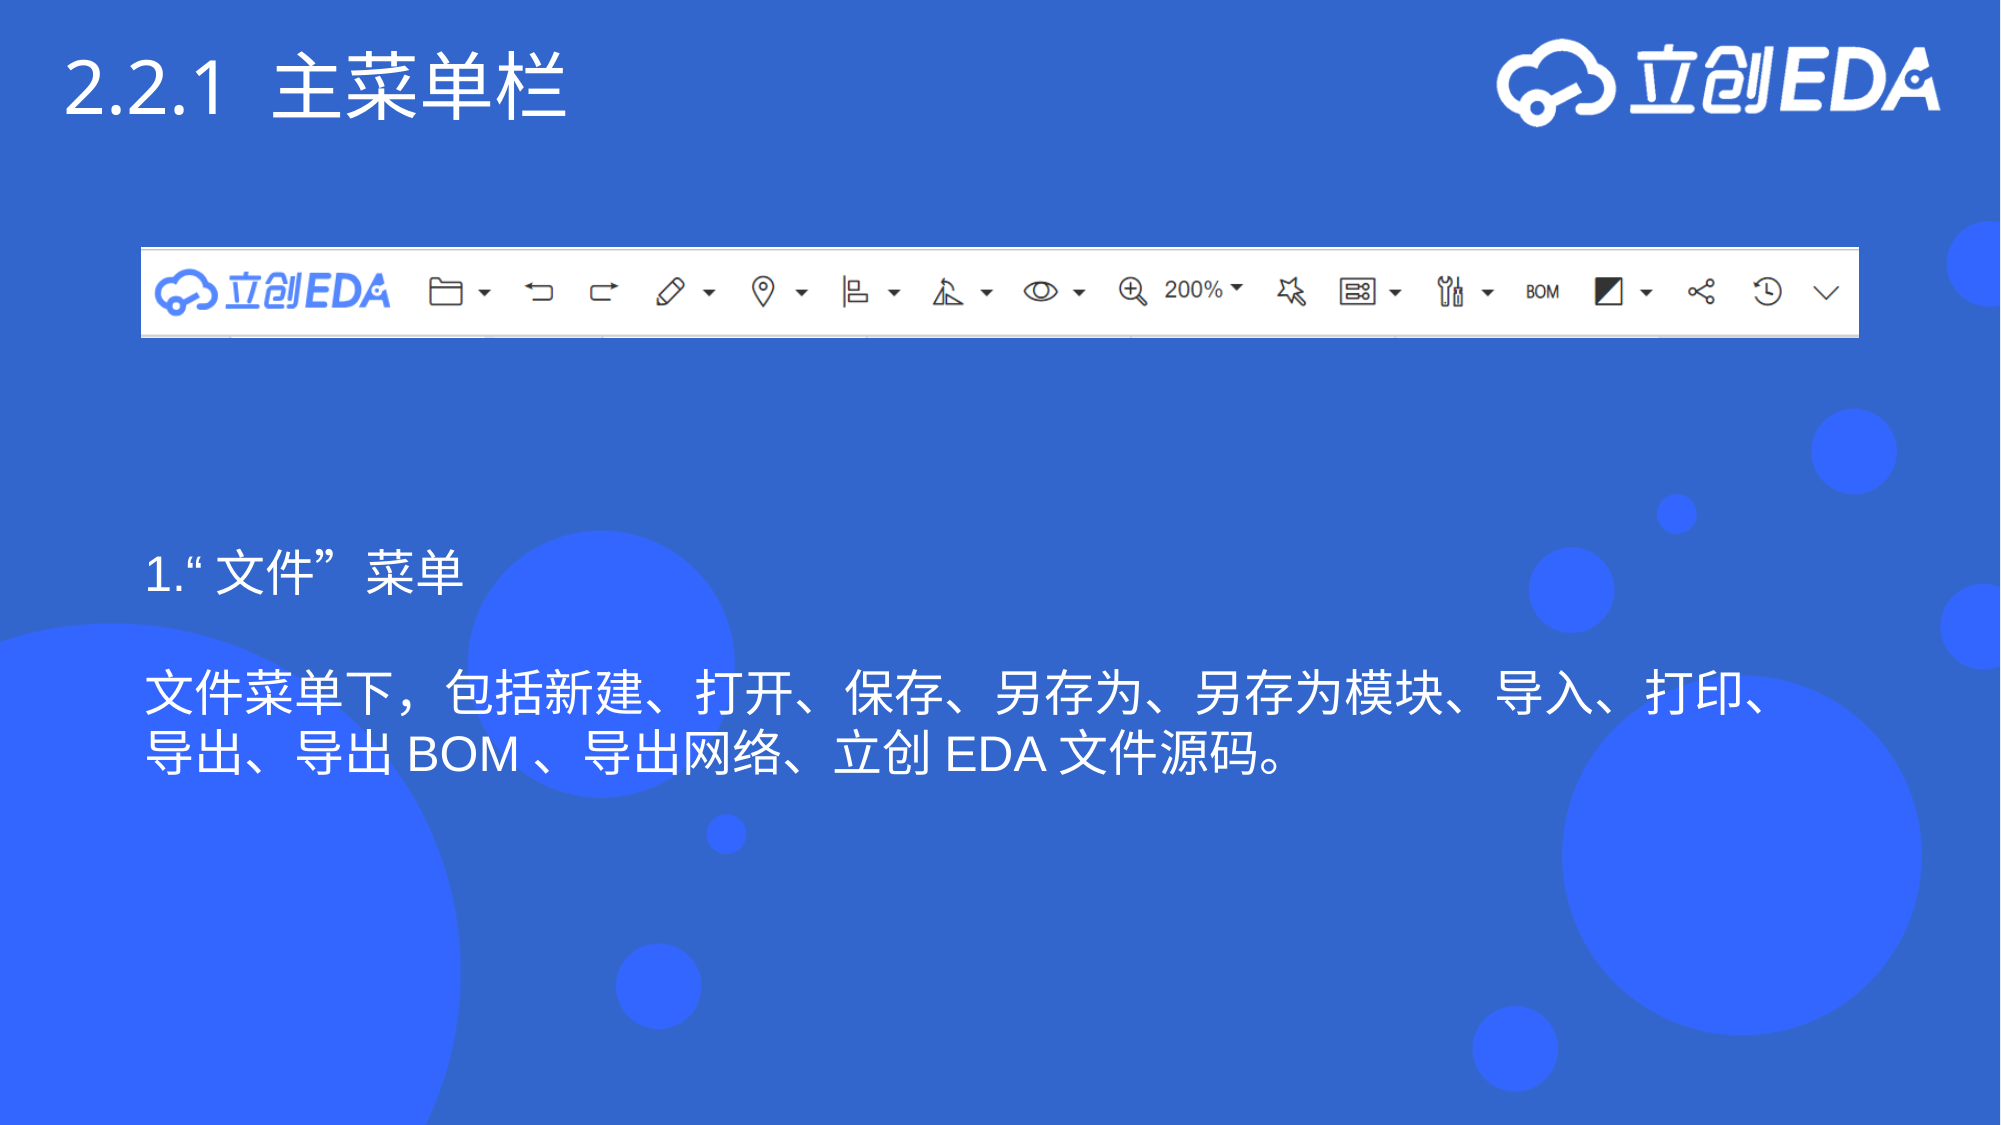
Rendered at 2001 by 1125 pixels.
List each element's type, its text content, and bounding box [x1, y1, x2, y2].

text_box 1.“文件”菜单 文件菜单下，包括新建、打开、保存、另存为、另存为模块、导入、打印、导出、导出BOM、导出网络、立创EDA文件源码。 [129, 534, 1811, 789]
text_box 2.2.1 主菜单栏 [48, 31, 585, 137]
picture [0, 0, 2001, 1125]
